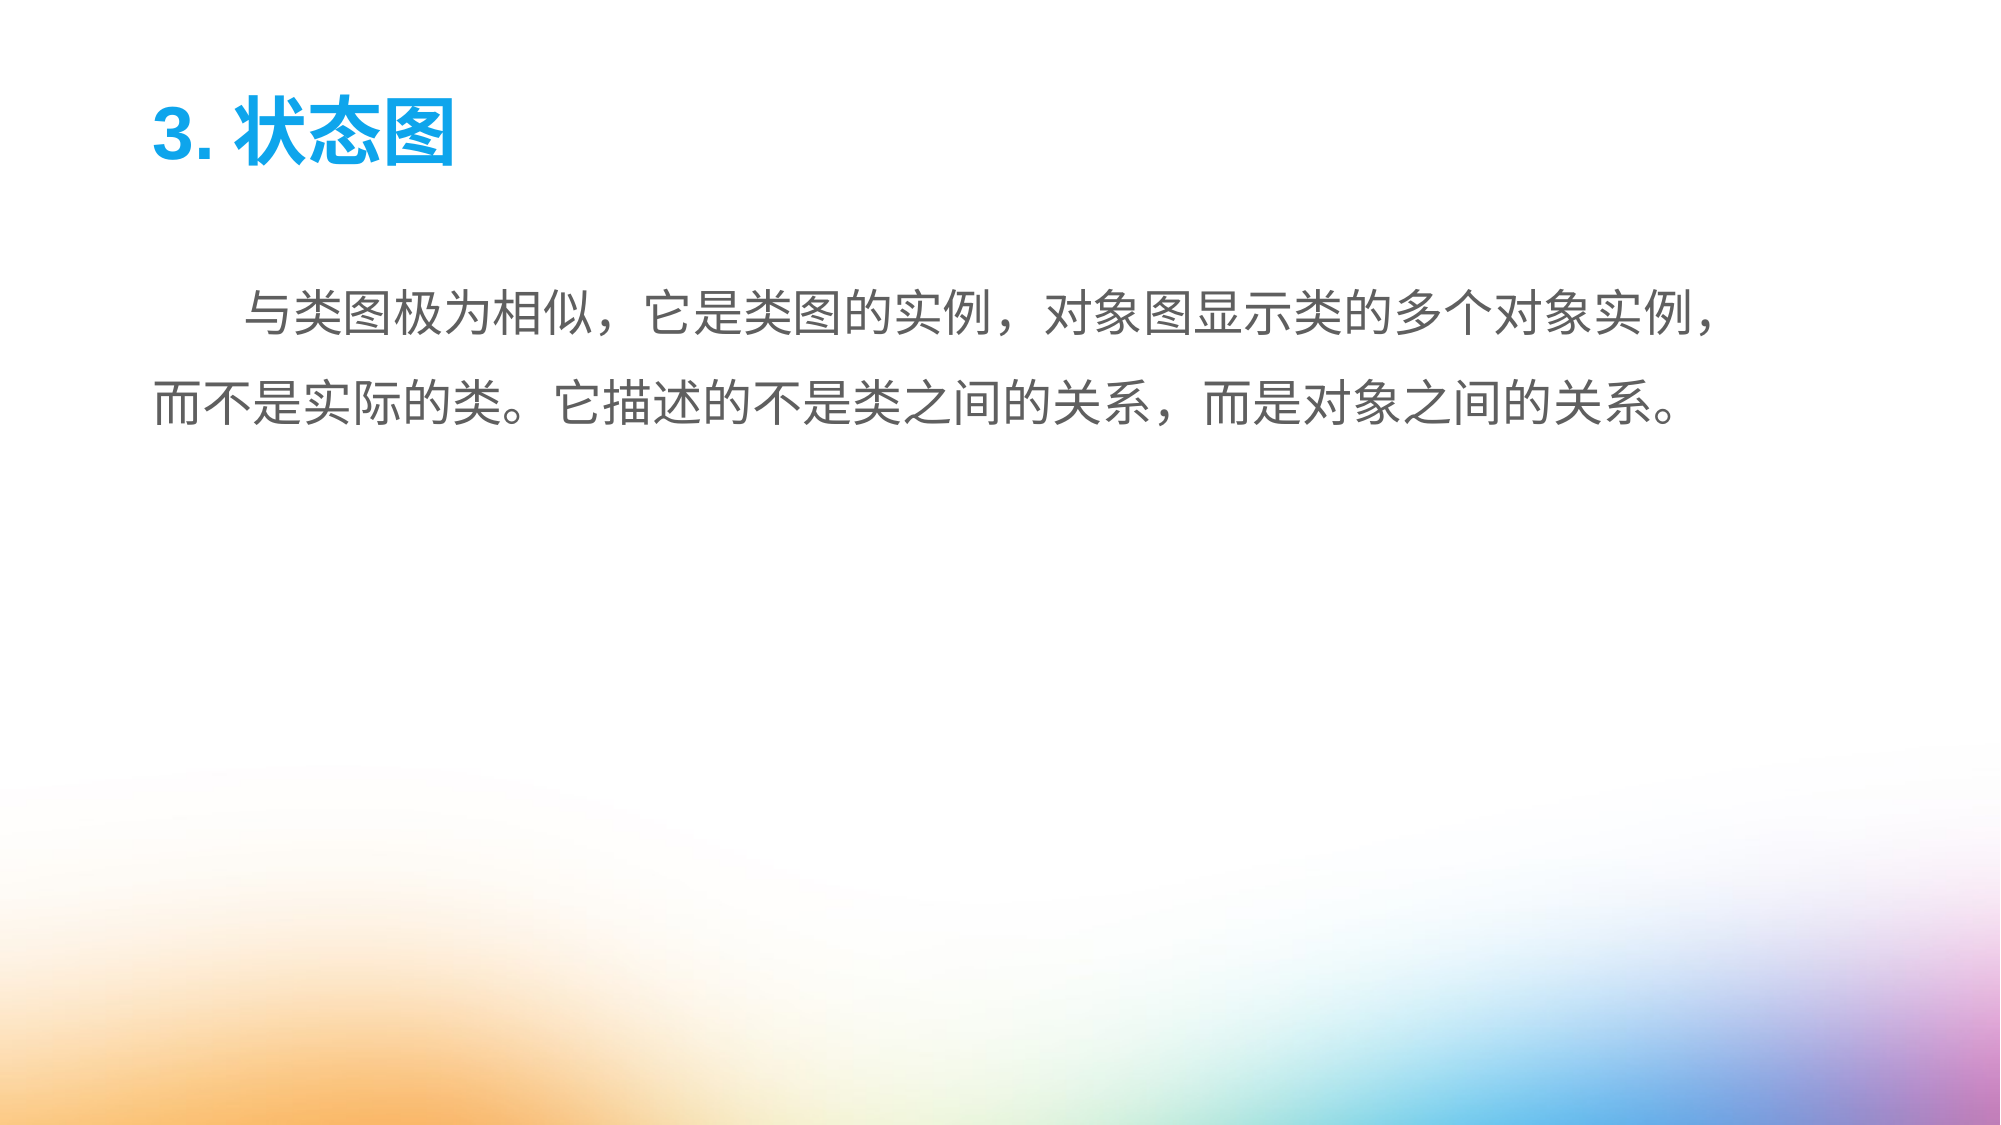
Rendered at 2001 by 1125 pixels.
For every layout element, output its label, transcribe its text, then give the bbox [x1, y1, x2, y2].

text_box 与类图极为相似，它是类图的实例，对象图显示类的多个对象实例，而不是实际的类。它描述的不是类之间的关系，而是对象之间的关系。 [137, 243, 1787, 999]
picture [0, 659, 2000, 1125]
text_box 3.状态图 [137, 59, 1863, 211]
